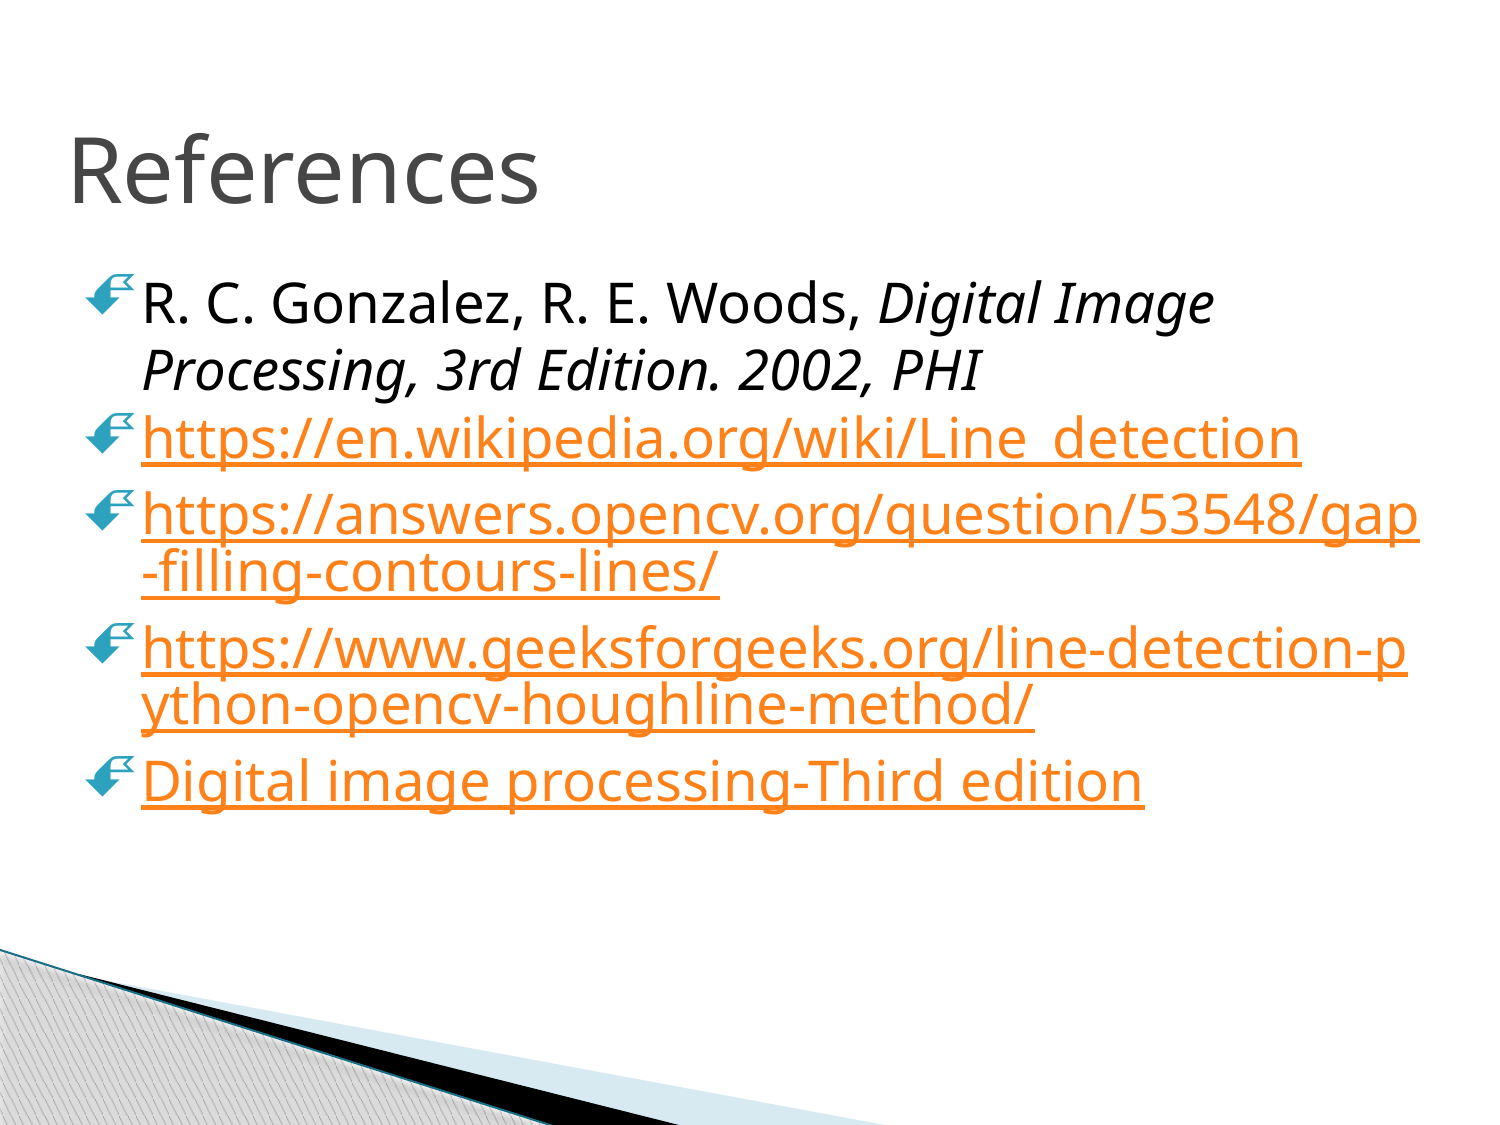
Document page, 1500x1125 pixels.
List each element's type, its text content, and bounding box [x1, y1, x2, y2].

title References [51, 97, 1449, 223]
list R. C. Gonzalez, R. E. Woods, Digital Image Processing, 3rd Edition. 2002, PHI https://en.wikipedia.org/wiki/Line_detection https://answers.opencv.org/question/53548/gap-filling-contours-lines/ https://www.geeksforgeeks.org/line-detection-python-opencv-houghline-method/ Digital image processing-Third edition [51, 252, 1449, 1000]
